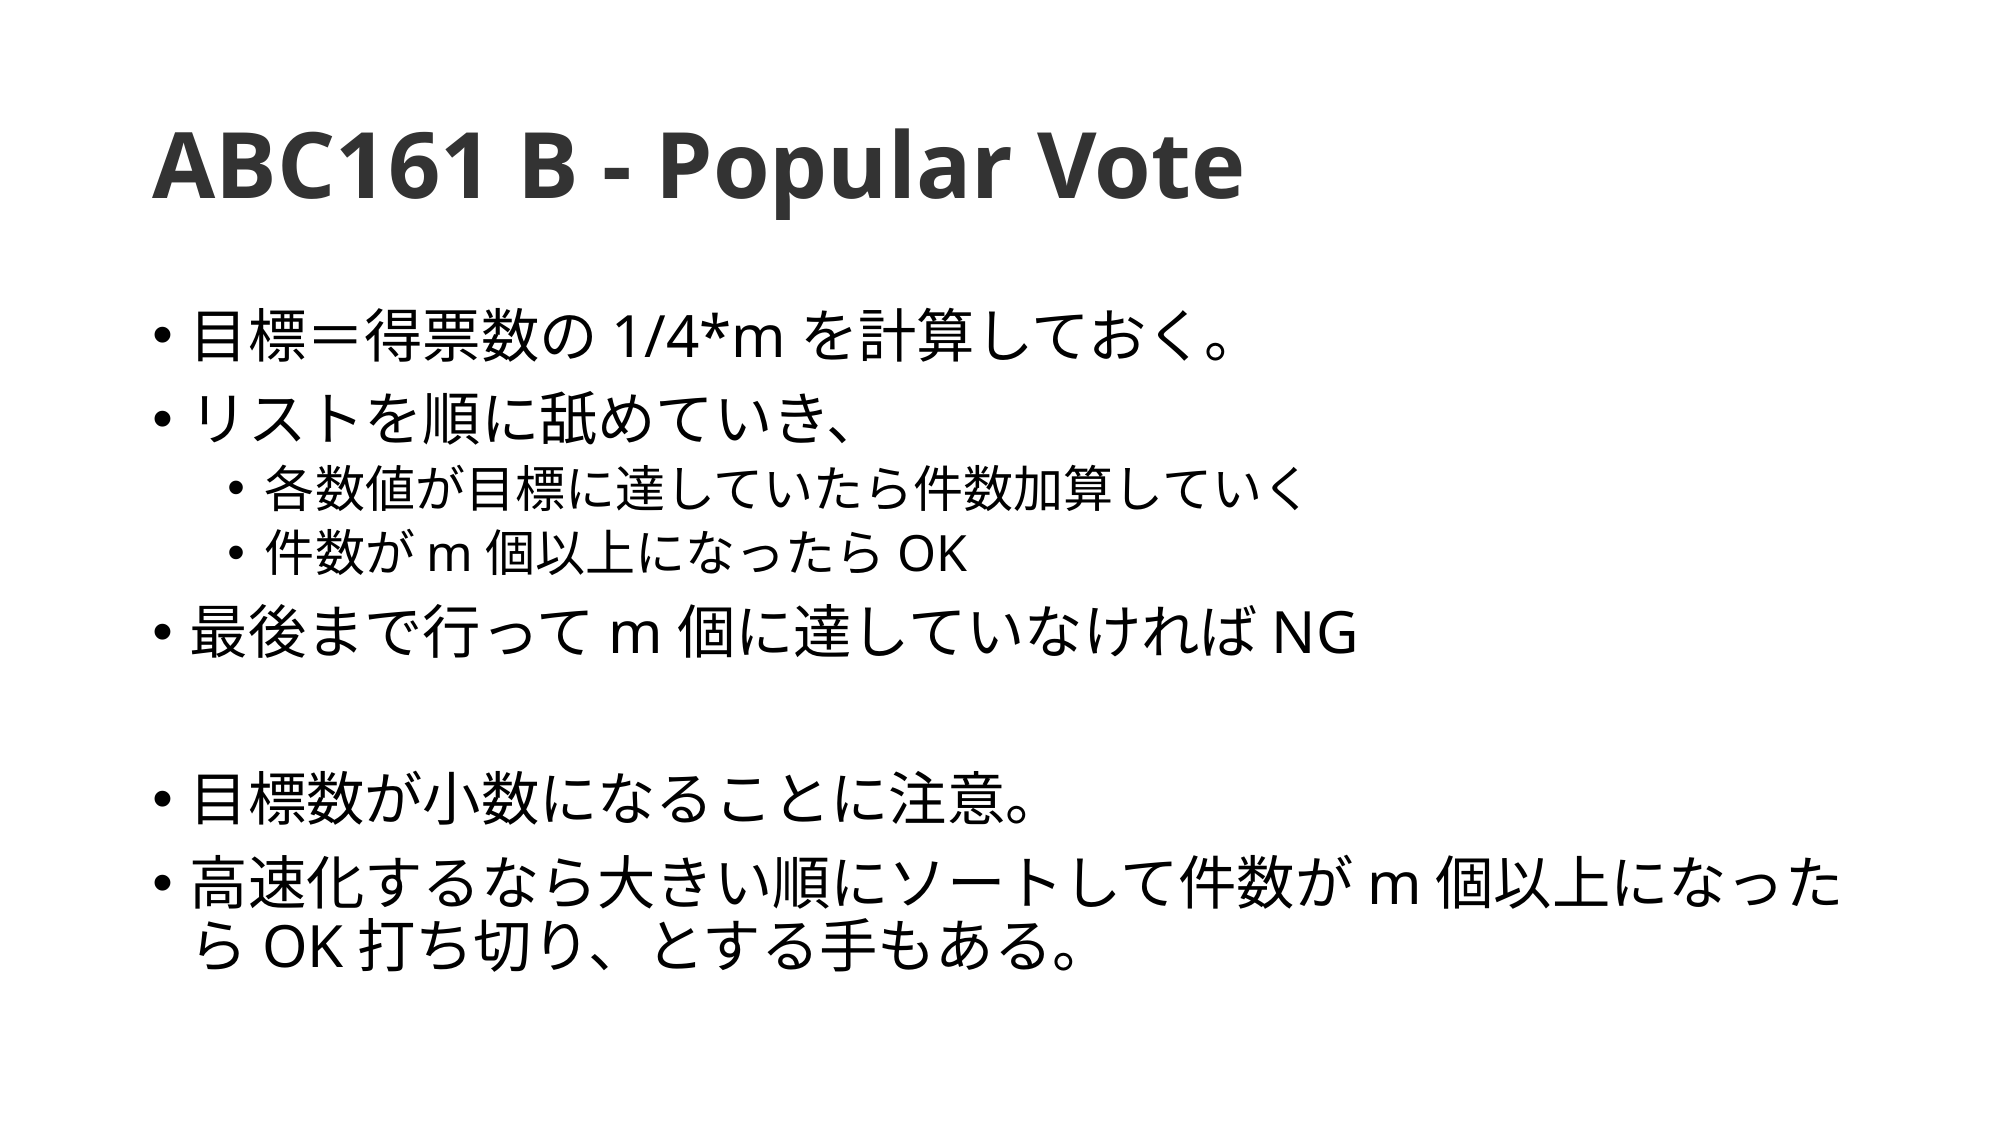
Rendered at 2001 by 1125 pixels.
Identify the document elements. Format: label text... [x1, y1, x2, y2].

list 目標＝得票数の1/4*mを計算しておく。 リストを順に舐めていき、 各数値が目標に達していたら件数加算していく 件数がm個以上になったらOK 最後まで行ってm個に達していなければNG 目標数が小数になることに注意。 高速化するなら大きい順にソートして件数がm個以上になったらOK打ち切り、とする手もある。 [137, 299, 1863, 1014]
title ABC161 B - Popular Vote [137, 59, 1863, 278]
